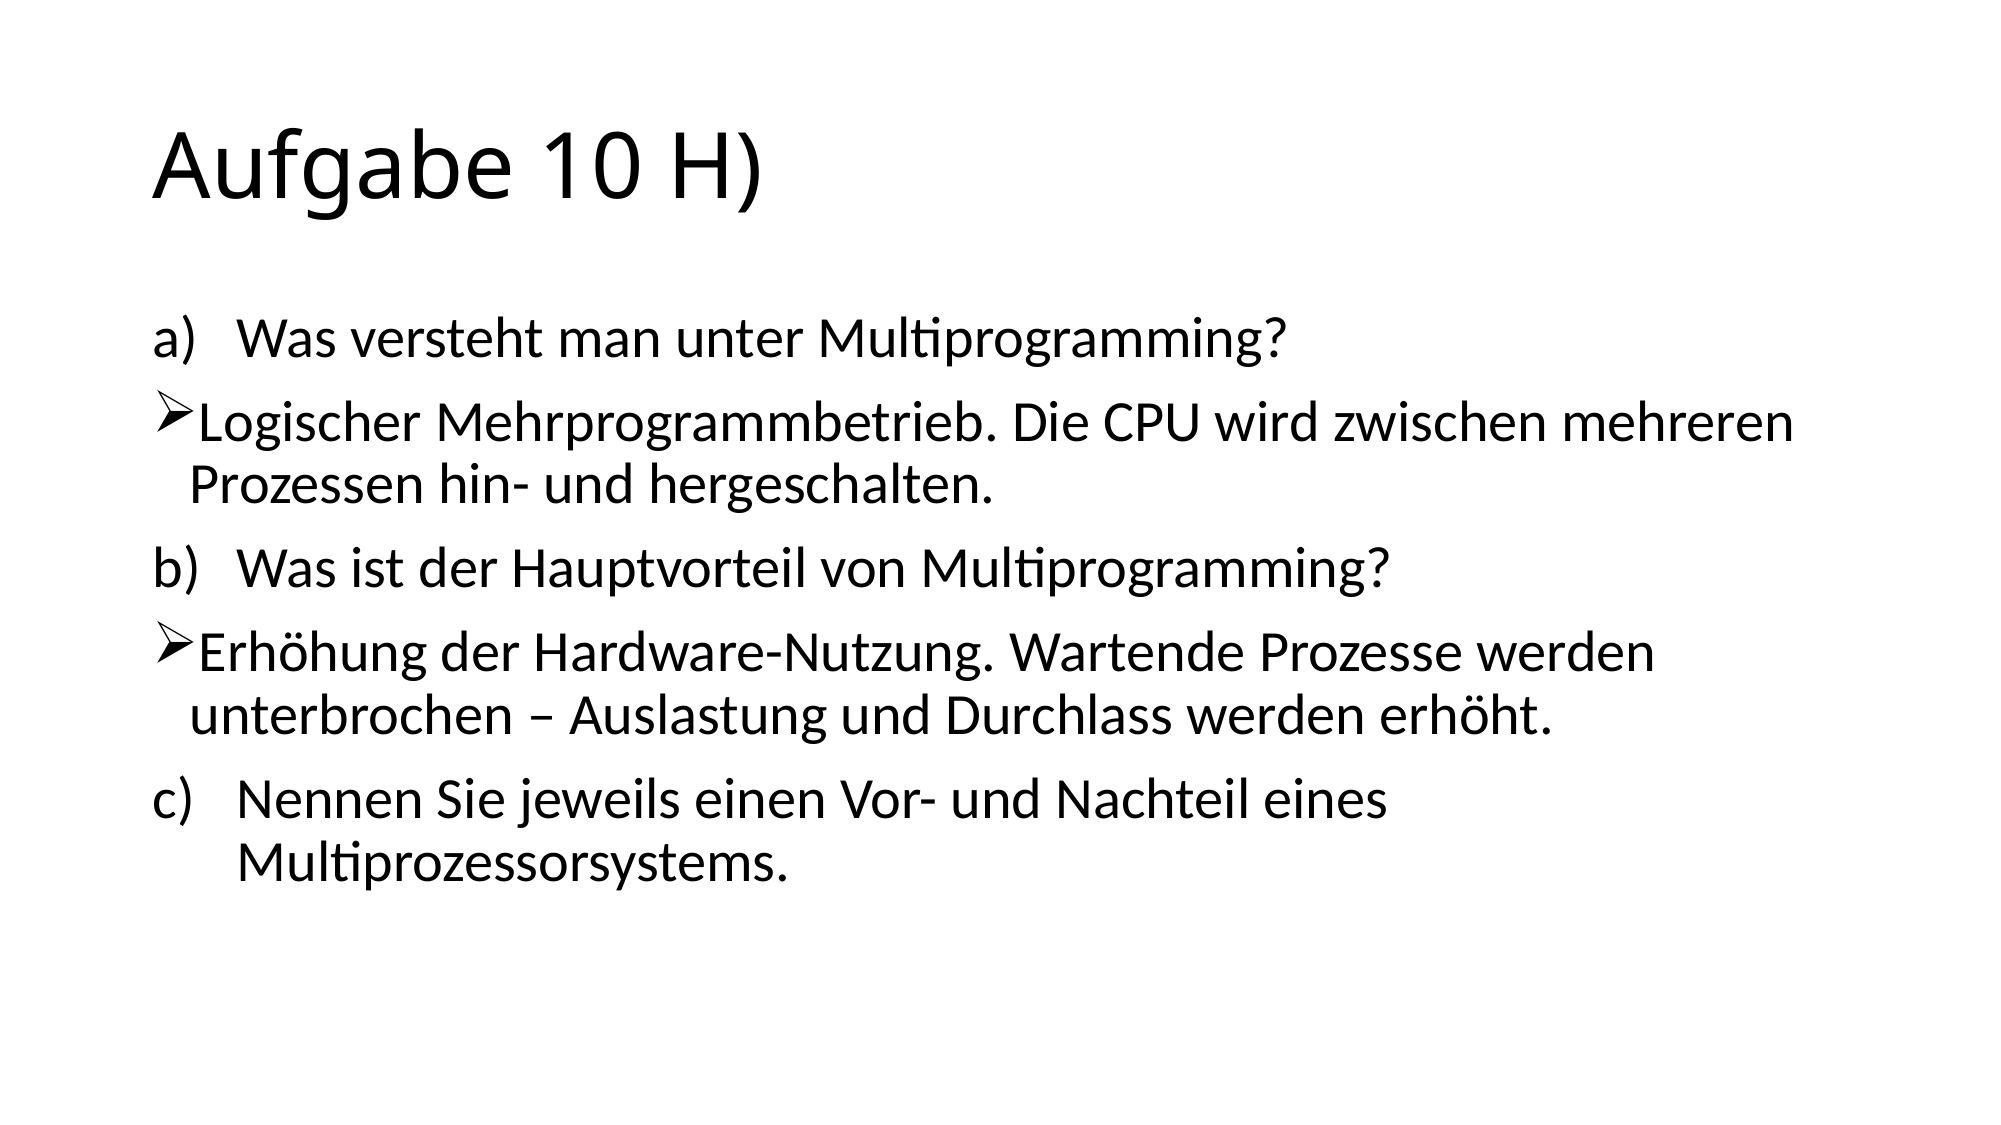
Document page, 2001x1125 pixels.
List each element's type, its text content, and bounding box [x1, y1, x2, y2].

title Aufgabe 10 H) [137, 59, 1863, 278]
list Was versteht man unter Multiprogramming? Logischer Mehrprogrammbetrieb. Die CPU wird zwischen mehreren Prozessen hin- und hergeschalten. Was ist der Hauptvorteil von Multiprogramming? Erhöhung der Hardware-Nutzung. Wartende Prozesse werden unterbrochen – Auslastung und Durchlass werden erhöht. Nennen Sie jeweils einen Vor- und Nachteil eines Multiprozessorsystems. [137, 299, 1863, 1014]
